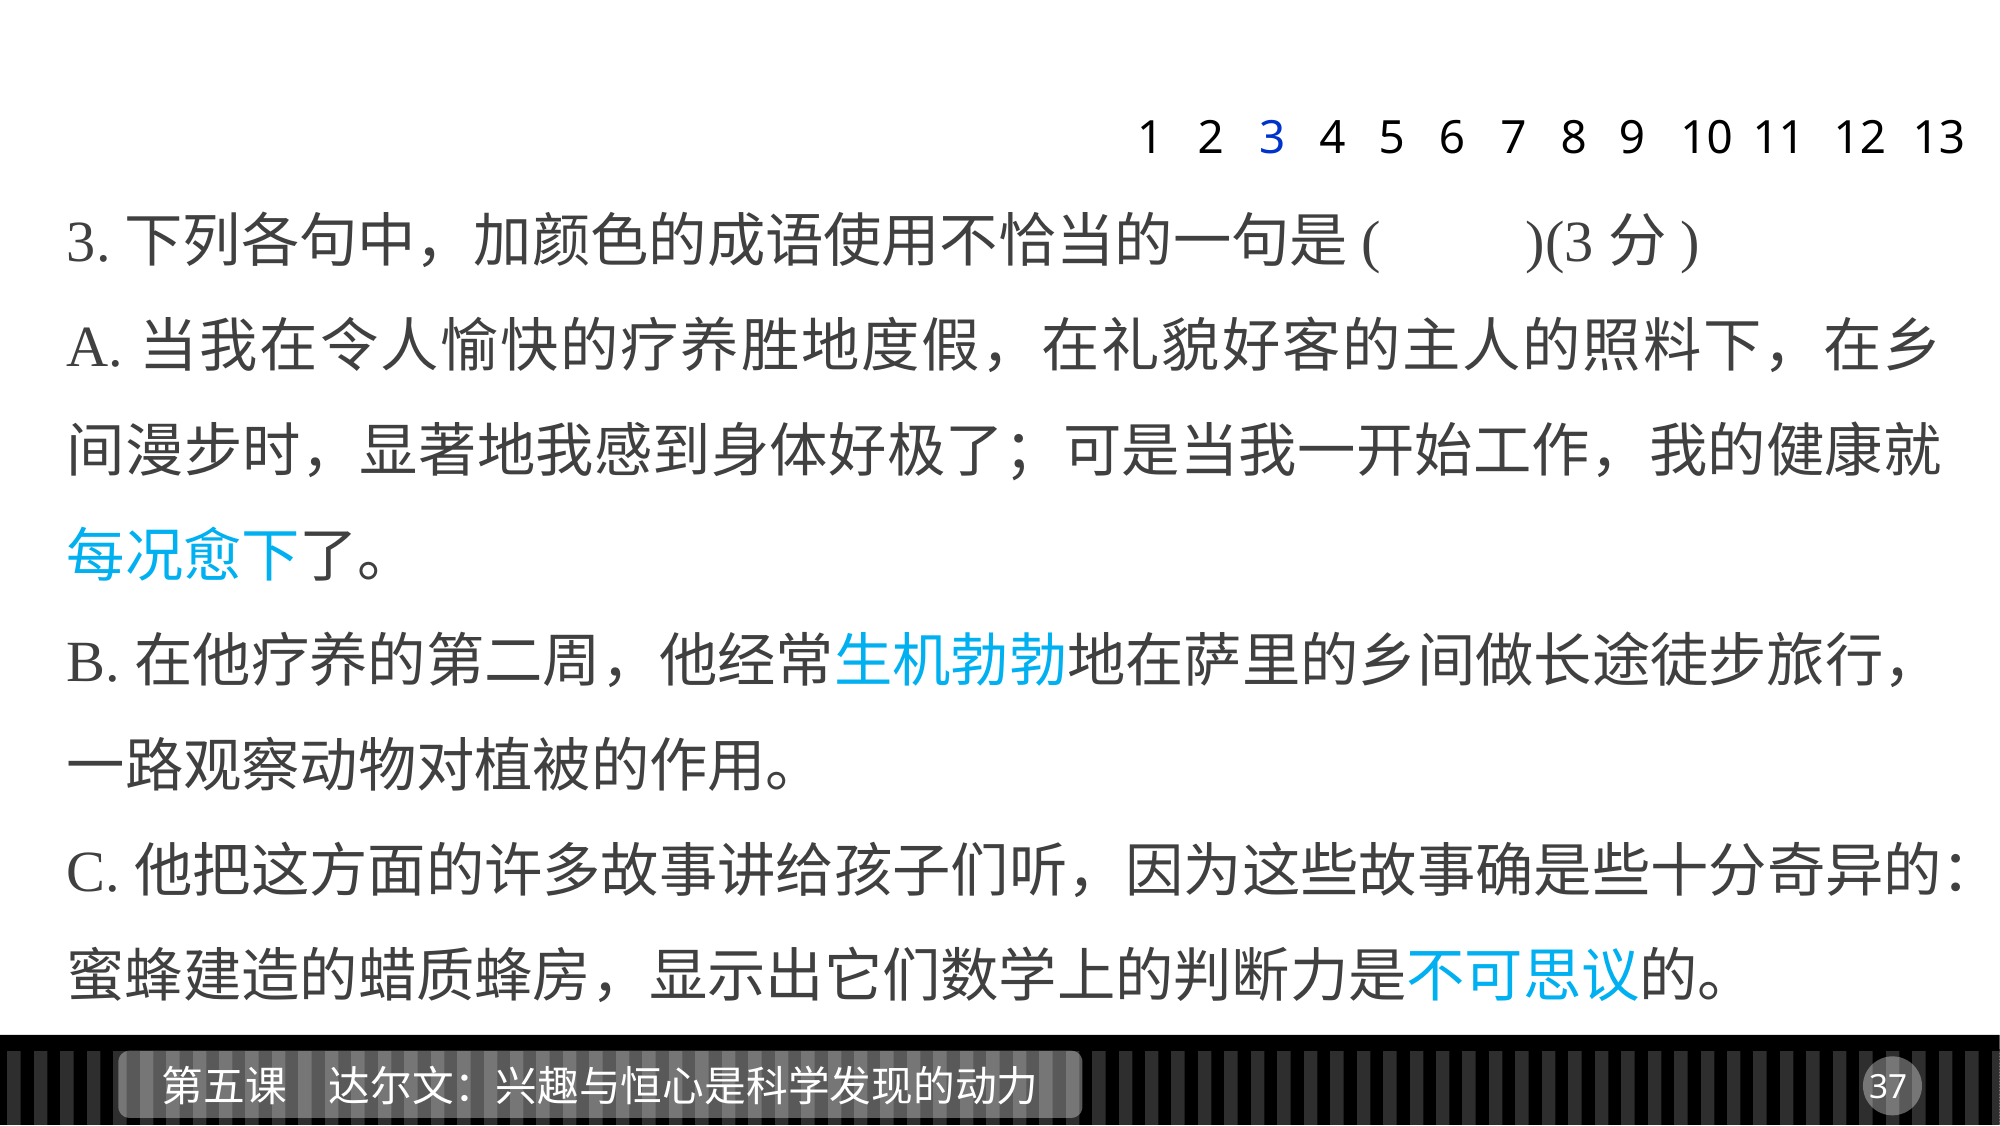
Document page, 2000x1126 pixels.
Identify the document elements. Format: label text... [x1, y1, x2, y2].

text_box 8 [1541, 102, 1599, 169]
text_box 5 [1359, 102, 1416, 169]
text_box 9 [1599, 102, 1657, 169]
text_box 1 [1117, 102, 1175, 169]
text_box 10 [1658, 102, 1730, 169]
text_box 3 [1239, 102, 1297, 169]
text_box 12 [1811, 102, 1890, 169]
text_box 11 [1730, 102, 1811, 169]
text_box 3.下列各句中，加颜色的成语使用不恰当的一句是( )(3分) A.当我在令人愉快的疗养胜地度假，在礼貌好客的主人的照料下，在乡间漫步时，显著地我感到身体好极了；可是当我一开始工作，我的健康就每况愈下了。 B.在他疗养的第二周，他经常生机勃勃地在萨里的乡间做长途徒步旅行，一路观察动物对植被的作用。 C.他把这方面的许多故事讲给孩子们听，因为这些故事确是些十分奇异的：蜜蜂建造的蜡质蜂房，显示出它们数学上的判断力是不可思议的。 [52, 160, 1957, 1016]
text_box 13 [1890, 102, 1977, 169]
text_box 7 [1481, 102, 1538, 169]
text_box 2 [1178, 102, 1235, 169]
text_box 4 [1300, 102, 1357, 169]
text_box 6 [1419, 102, 1477, 169]
